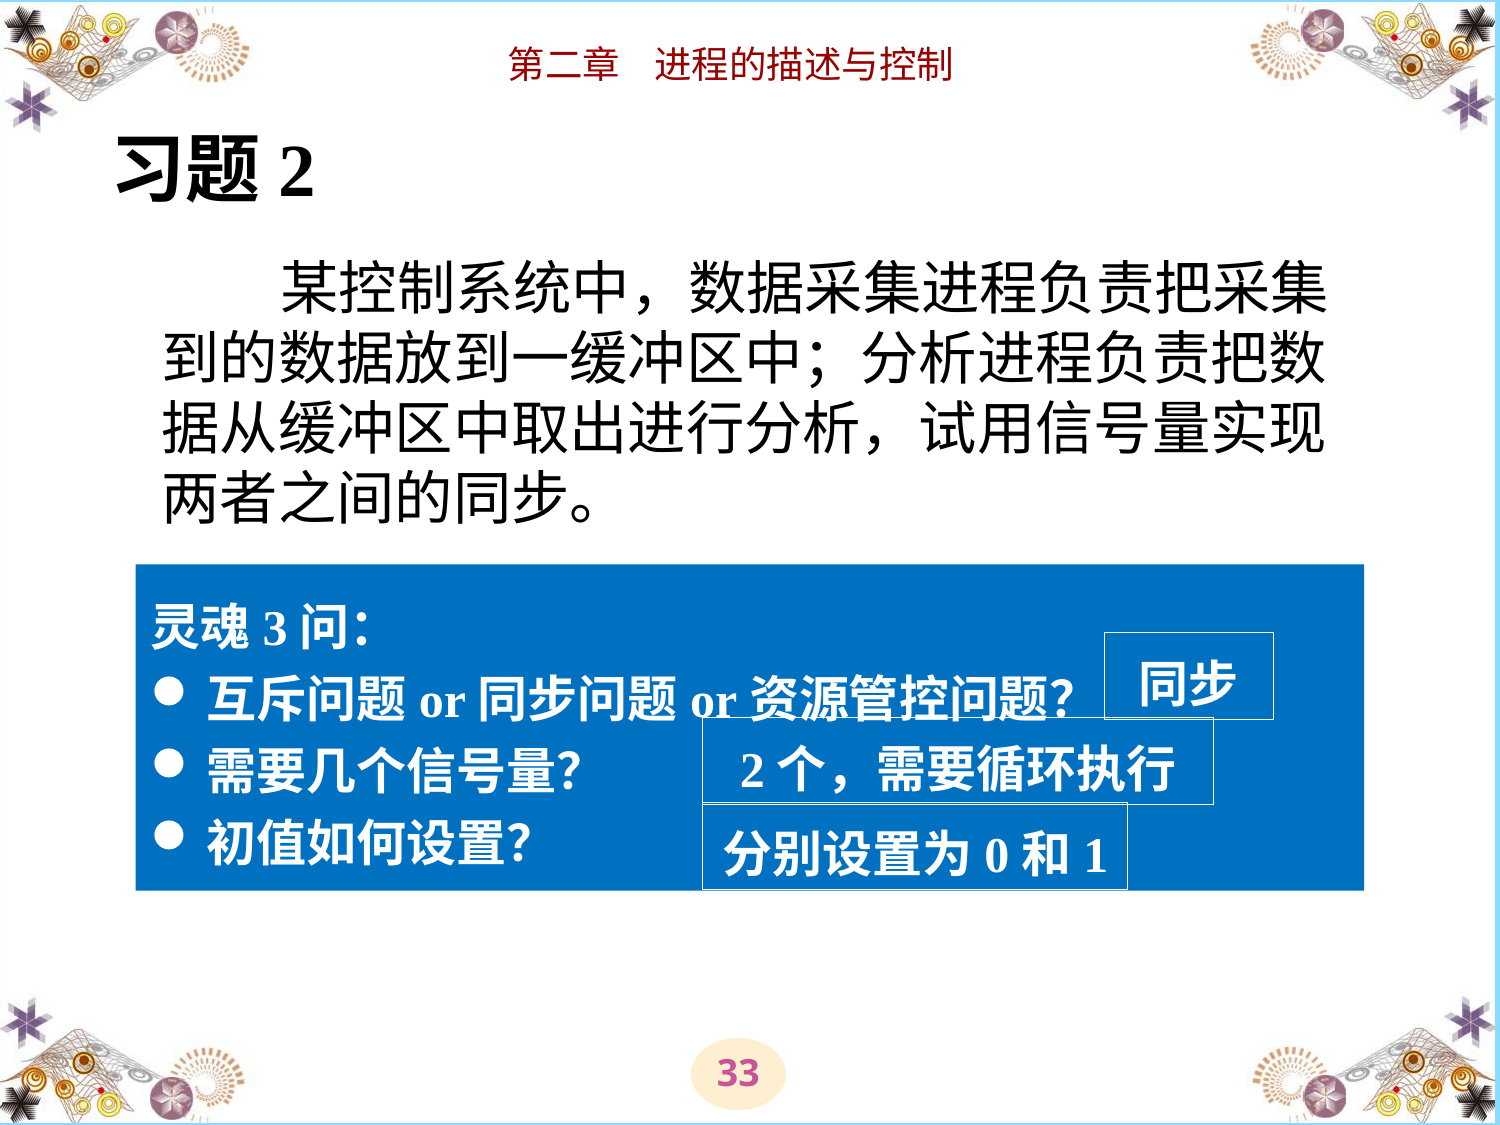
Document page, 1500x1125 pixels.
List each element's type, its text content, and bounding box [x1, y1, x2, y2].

text_box 灵魂3问： 互斥问题or同步问题or资源管控问题？ 需要几个信号量？ 初值如何设置？ [135, 564, 1365, 891]
text_box 分别设置为0和1 [702, 802, 1128, 890]
text_box 某控制系统中，数据采集进程负责把采集到的数据放到一缓冲区中；分析进程负责把数据从缓冲区中取出进行分析，试用信号量实现两者之间的同步。 [147, 243, 1400, 539]
text_box 同步 [1104, 632, 1274, 720]
text_box 2个，需要循环执行 [702, 717, 1214, 805]
text_box 习题2 [95, 89, 1375, 244]
picture [0, 2, 1495, 1123]
